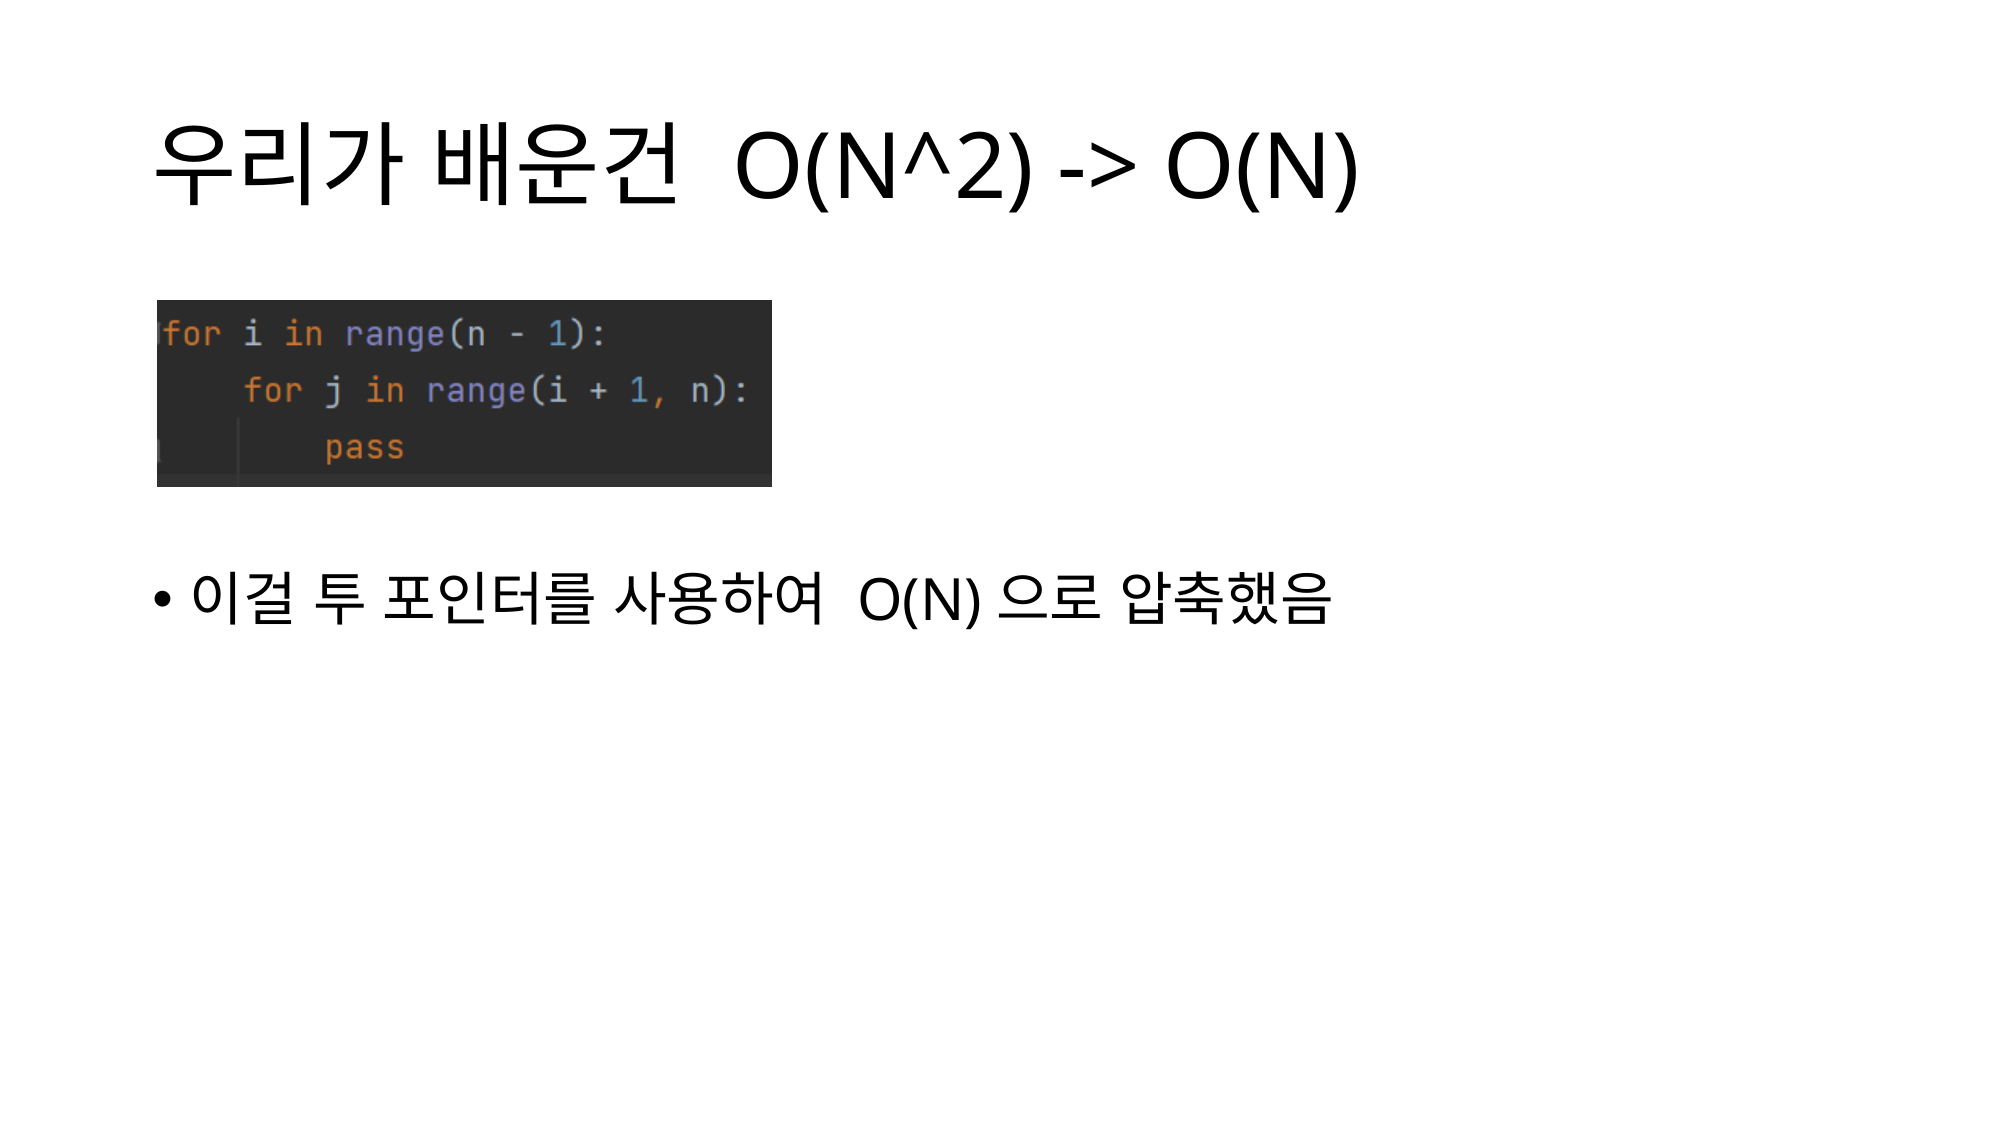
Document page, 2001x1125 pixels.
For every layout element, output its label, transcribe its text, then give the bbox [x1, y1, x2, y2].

picture [156, 299, 772, 487]
list 이걸 투 포인터를 사용하여 O(N)으로 압축했음 [137, 562, 1863, 1014]
title 우리가 배운건 O(N^2) -> O(N) [137, 59, 1863, 278]
